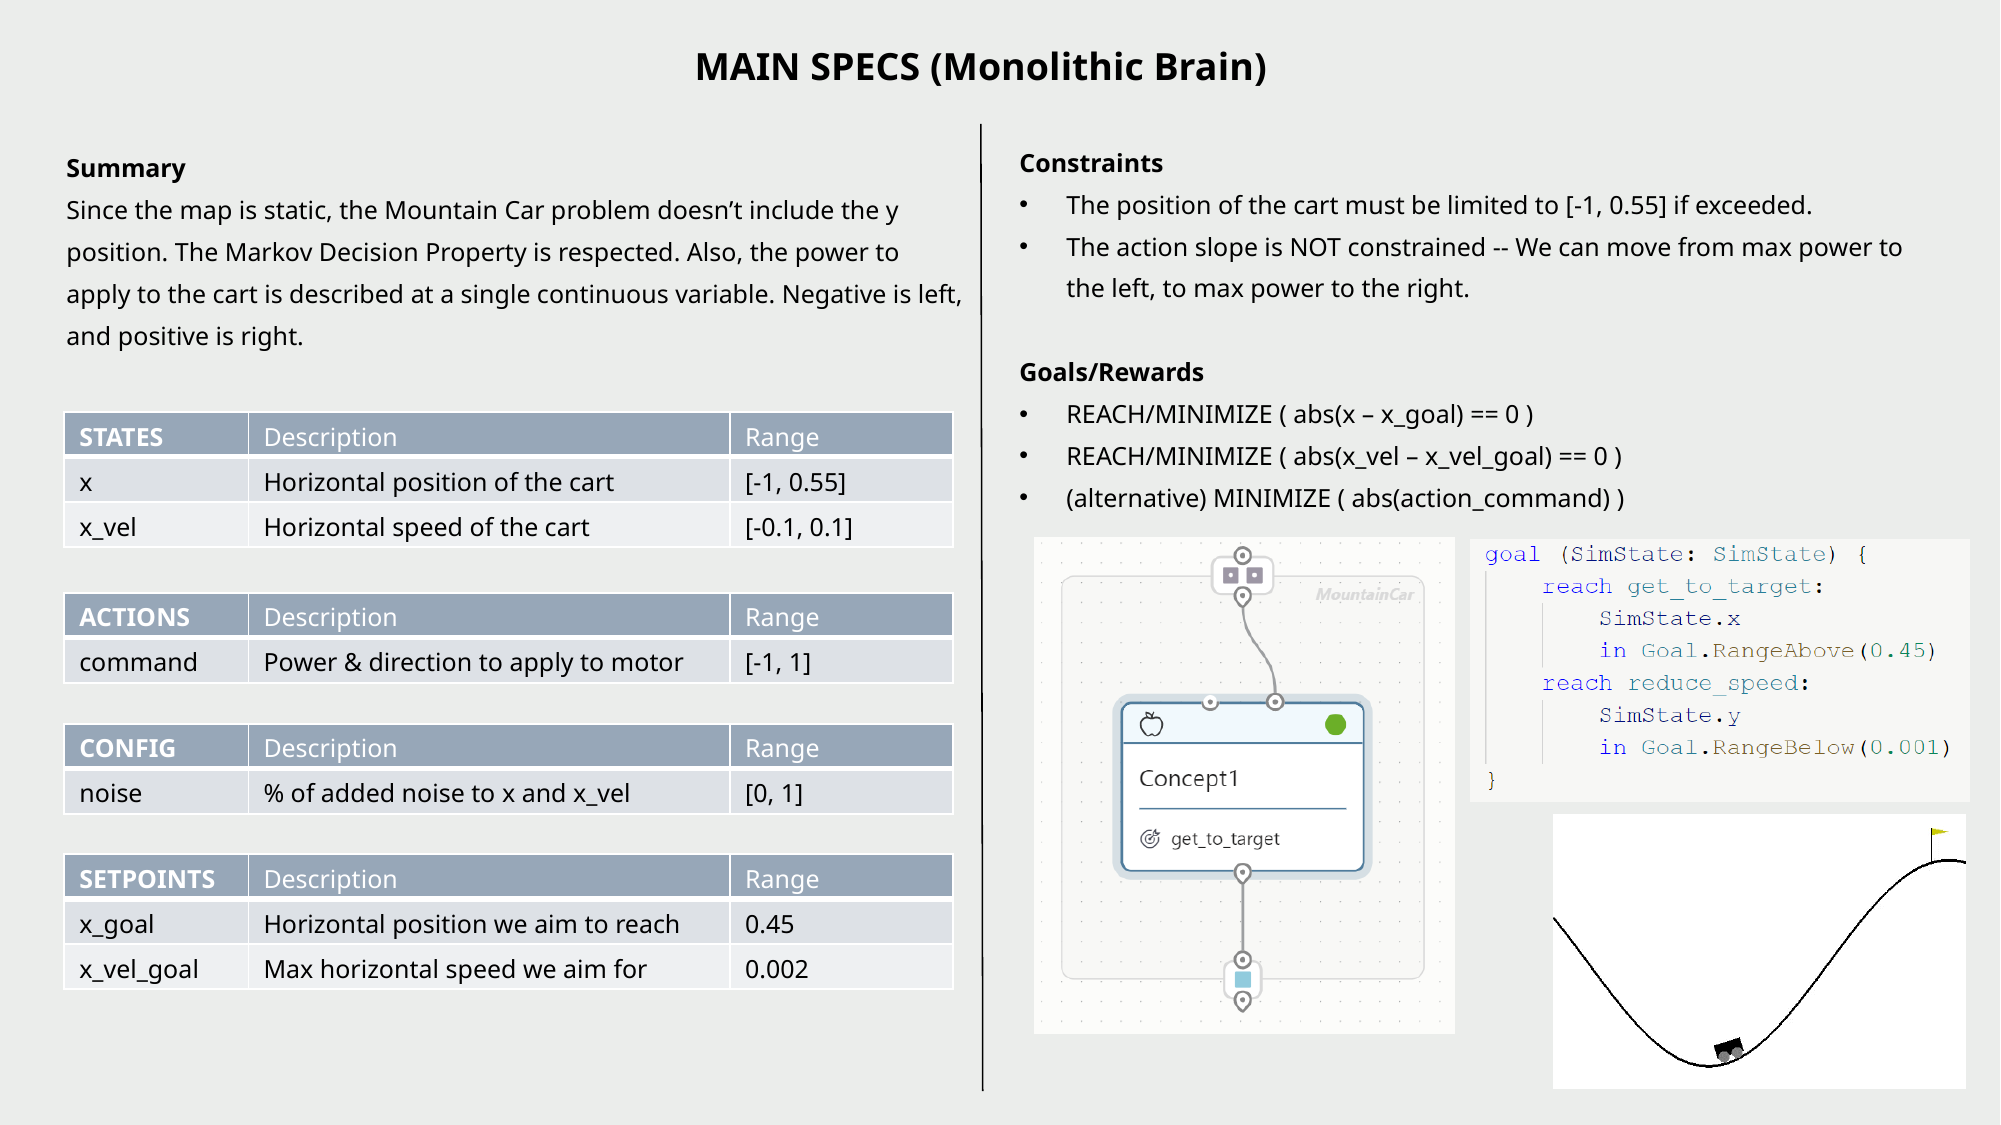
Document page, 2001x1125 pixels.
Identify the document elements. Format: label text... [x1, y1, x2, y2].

table_cell Power & direction to apply to motor [249, 640, 729, 682]
table_cell command [65, 640, 248, 682]
table_header Description [249, 855, 729, 896]
table_cell x_goal [65, 902, 248, 943]
table_cell 0.002 [731, 945, 952, 988]
table_header CONFIG [65, 725, 248, 766]
text_box MAIN SPECS (Monolithic Brain) [546, 35, 1416, 96]
table_cell [-0.1, 0.1] [731, 503, 952, 546]
table_header Description [249, 594, 729, 635]
table_header Description [249, 413, 729, 454]
table_header ACTIONS [65, 594, 248, 635]
table_header STATES [65, 413, 248, 454]
table_header Range [731, 413, 952, 454]
table_cell [0, 1] [731, 771, 952, 813]
table_cell [-1, 0.55] [731, 459, 952, 501]
table_cell [-1, 1] [731, 640, 952, 682]
table_cell Horizontal position we aim to reach [249, 902, 729, 943]
table_header Range [731, 594, 952, 635]
text_box Constraints The position of the cart must be limited to [-1, 0.55] if exceeded. The action slope is NOT constrained -- We can move from max power to the left, to max power to the right. Goals/Rewards REACH/MINIMIZE ( abs(x – x_goal) == 0 ) REACH/MINIMIZE ( abs(x_vel – x_vel_goal) == 0 ) (alternative) MINIMIZE ( abs(action_command) ) [1004, 127, 1936, 653]
table_header Description [249, 725, 729, 766]
table_cell x [65, 459, 248, 501]
table_cell x_vel_goal [65, 945, 248, 988]
text_box Summary Since the map is static, the Mountain Car problem doesn’t include the y position. The Markov Decision Property is respected. Also, the power to apply to the cart is described at a single continuous variable. Negative is left, and positive is right. [51, 133, 980, 387]
table_cell % of added noise to x and x_vel [249, 771, 729, 813]
table_cell noise [65, 771, 248, 813]
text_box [1552, 813, 1967, 1090]
table_header Range [731, 725, 952, 766]
table_cell Horizontal position of the cart [249, 459, 729, 501]
table_cell Max horizontal speed we aim for [249, 945, 729, 988]
table_cell 0.45 [731, 902, 952, 943]
table_header Range [731, 855, 952, 896]
picture [1469, 538, 1971, 803]
table_cell x_vel [65, 503, 248, 546]
picture [1034, 537, 1456, 1034]
table_cell Horizontal speed of the cart [249, 503, 729, 546]
table_header SETPOINTS [65, 855, 248, 896]
